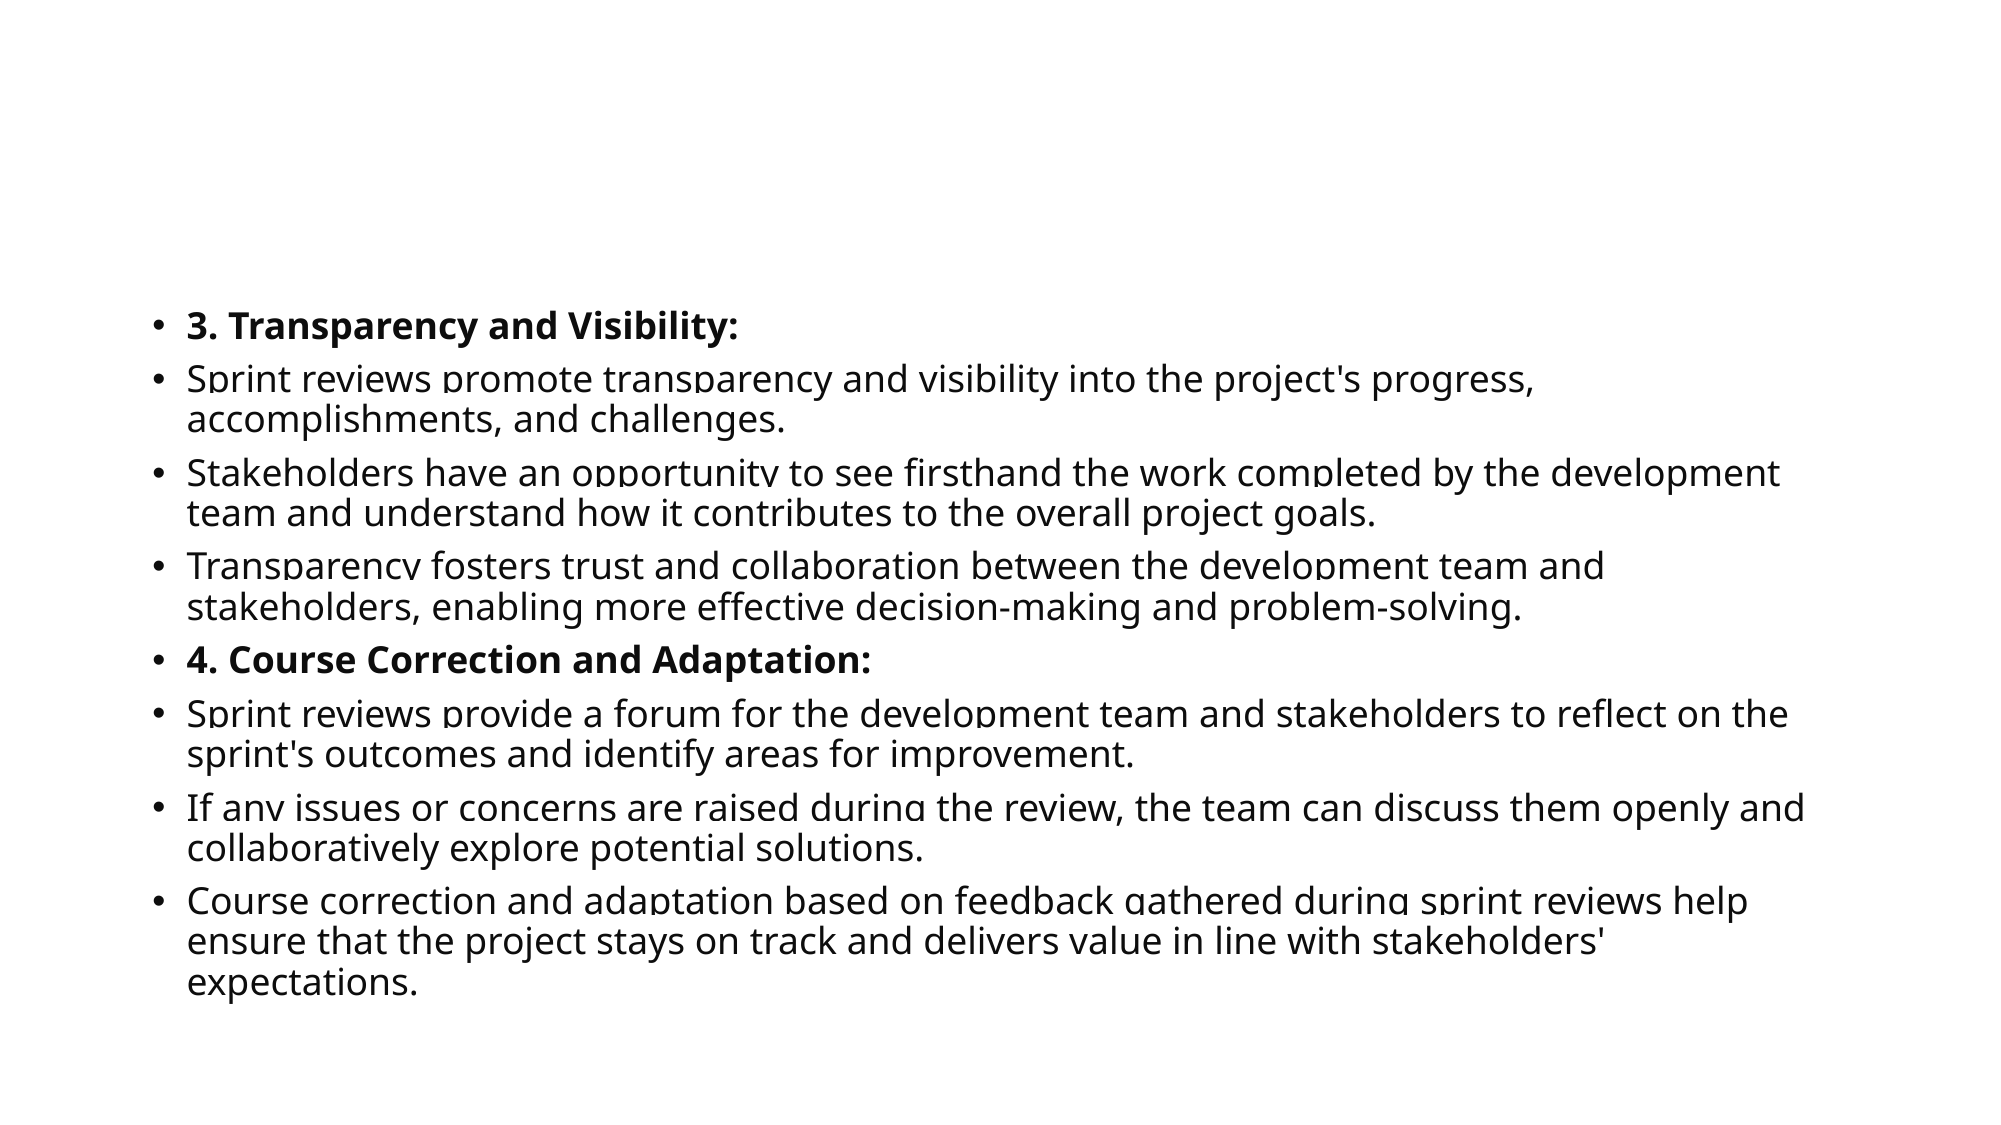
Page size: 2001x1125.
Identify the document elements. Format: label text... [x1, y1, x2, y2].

list 3. Transparency and Visibility: Sprint reviews promote transparency and visibility into the project's progress, accomplishments, and challenges. Stakeholders have an opportunity to see firsthand the work completed by the development team and understand how it contributes to the overall project goals. Transparency fosters trust and collaboration between the development team and stakeholders, enabling more effective decision-making and problem-solving. 4. Course Correction and Adaptation: Sprint reviews provide a forum for the development team and stakeholders to reflect on the sprint's outcomes and identify areas for improvement. If any issues or concerns are raised during the review, the team can discuss them openly and collaboratively explore potential solutions. Course correction and adaptation based on feedback gathered during sprint reviews help ensure that the project stays on track and delivers value in line with stakeholders' expectations. [137, 299, 1863, 1014]
